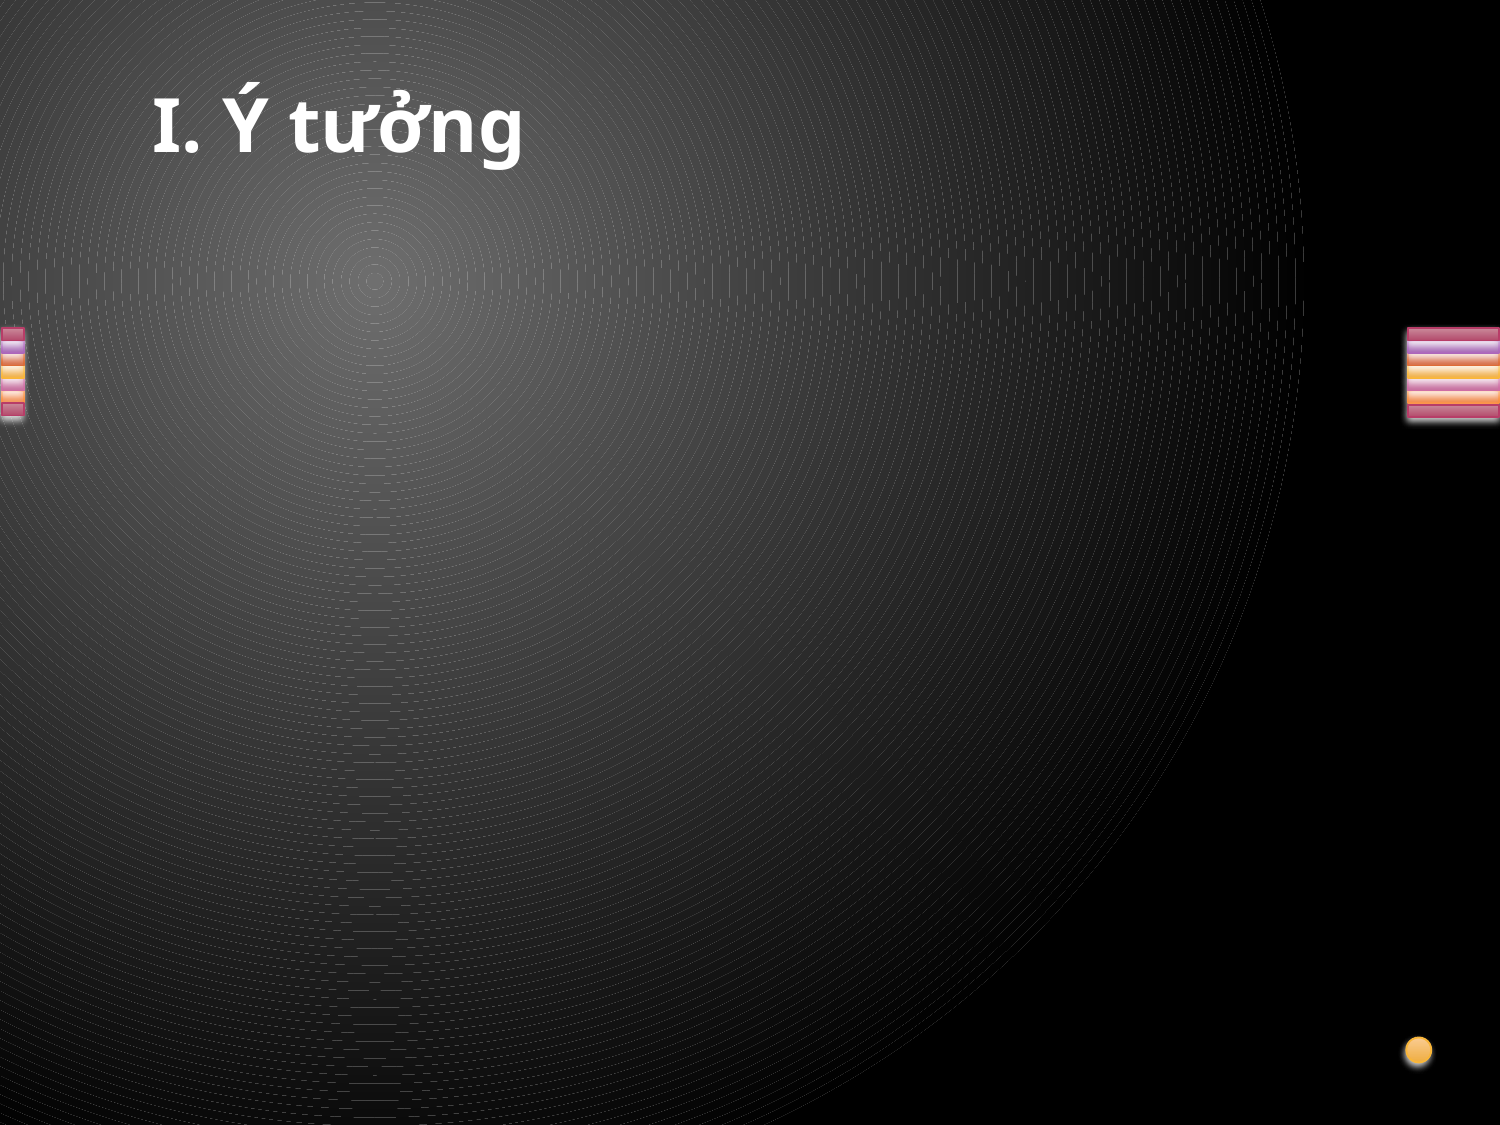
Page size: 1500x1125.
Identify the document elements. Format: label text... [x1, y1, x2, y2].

title I. Ý tưởng [137, 37, 1400, 175]
